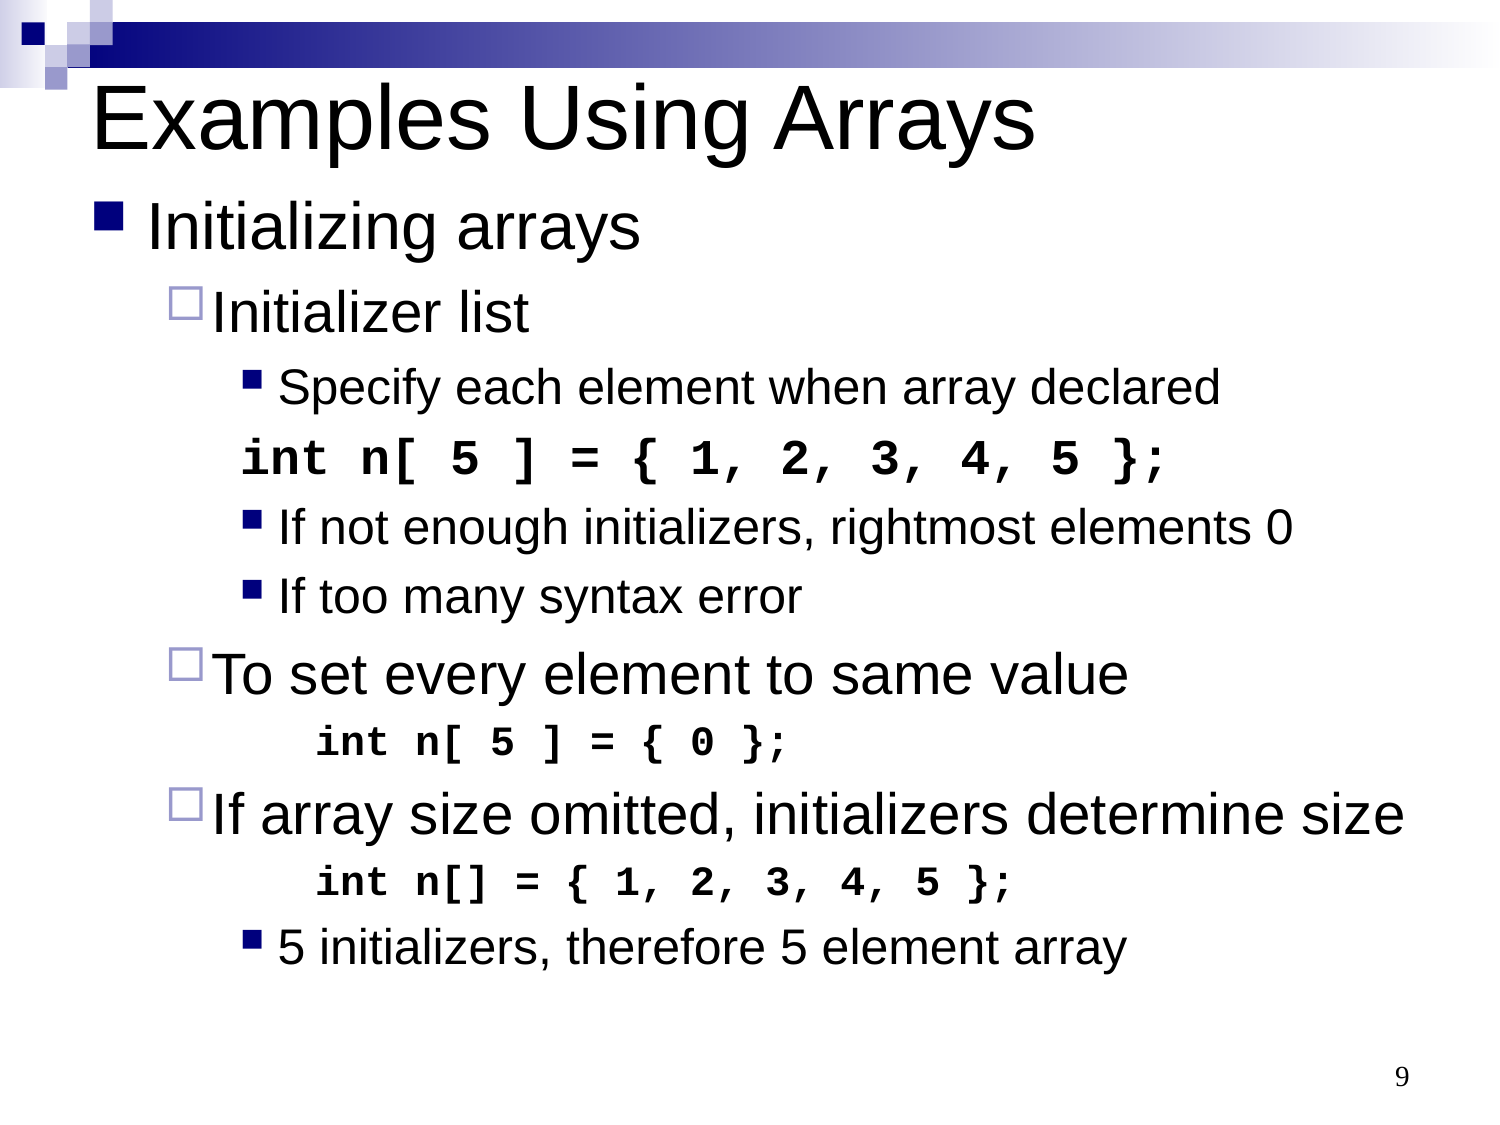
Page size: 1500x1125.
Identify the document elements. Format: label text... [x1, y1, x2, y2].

title Examples Using Arrays [0, 0, 1275, 225]
slide_number 9 [1074, 1024, 1426, 1101]
list Initializing arrays Initializer list Specify each element when array declared int n[ 5 ] = { 1, 2, 3, 4, 5 }; If not enough initializers, rightmost elements 0 If too many syntax error To set every element to same value int n[ 5 ] = { 0 }; If array size omitted, initializers determine size int n[] = { 1, 2, 3, 4, 5 }; 5 initializers, therefore 5 element array [75, 174, 1425, 813]
